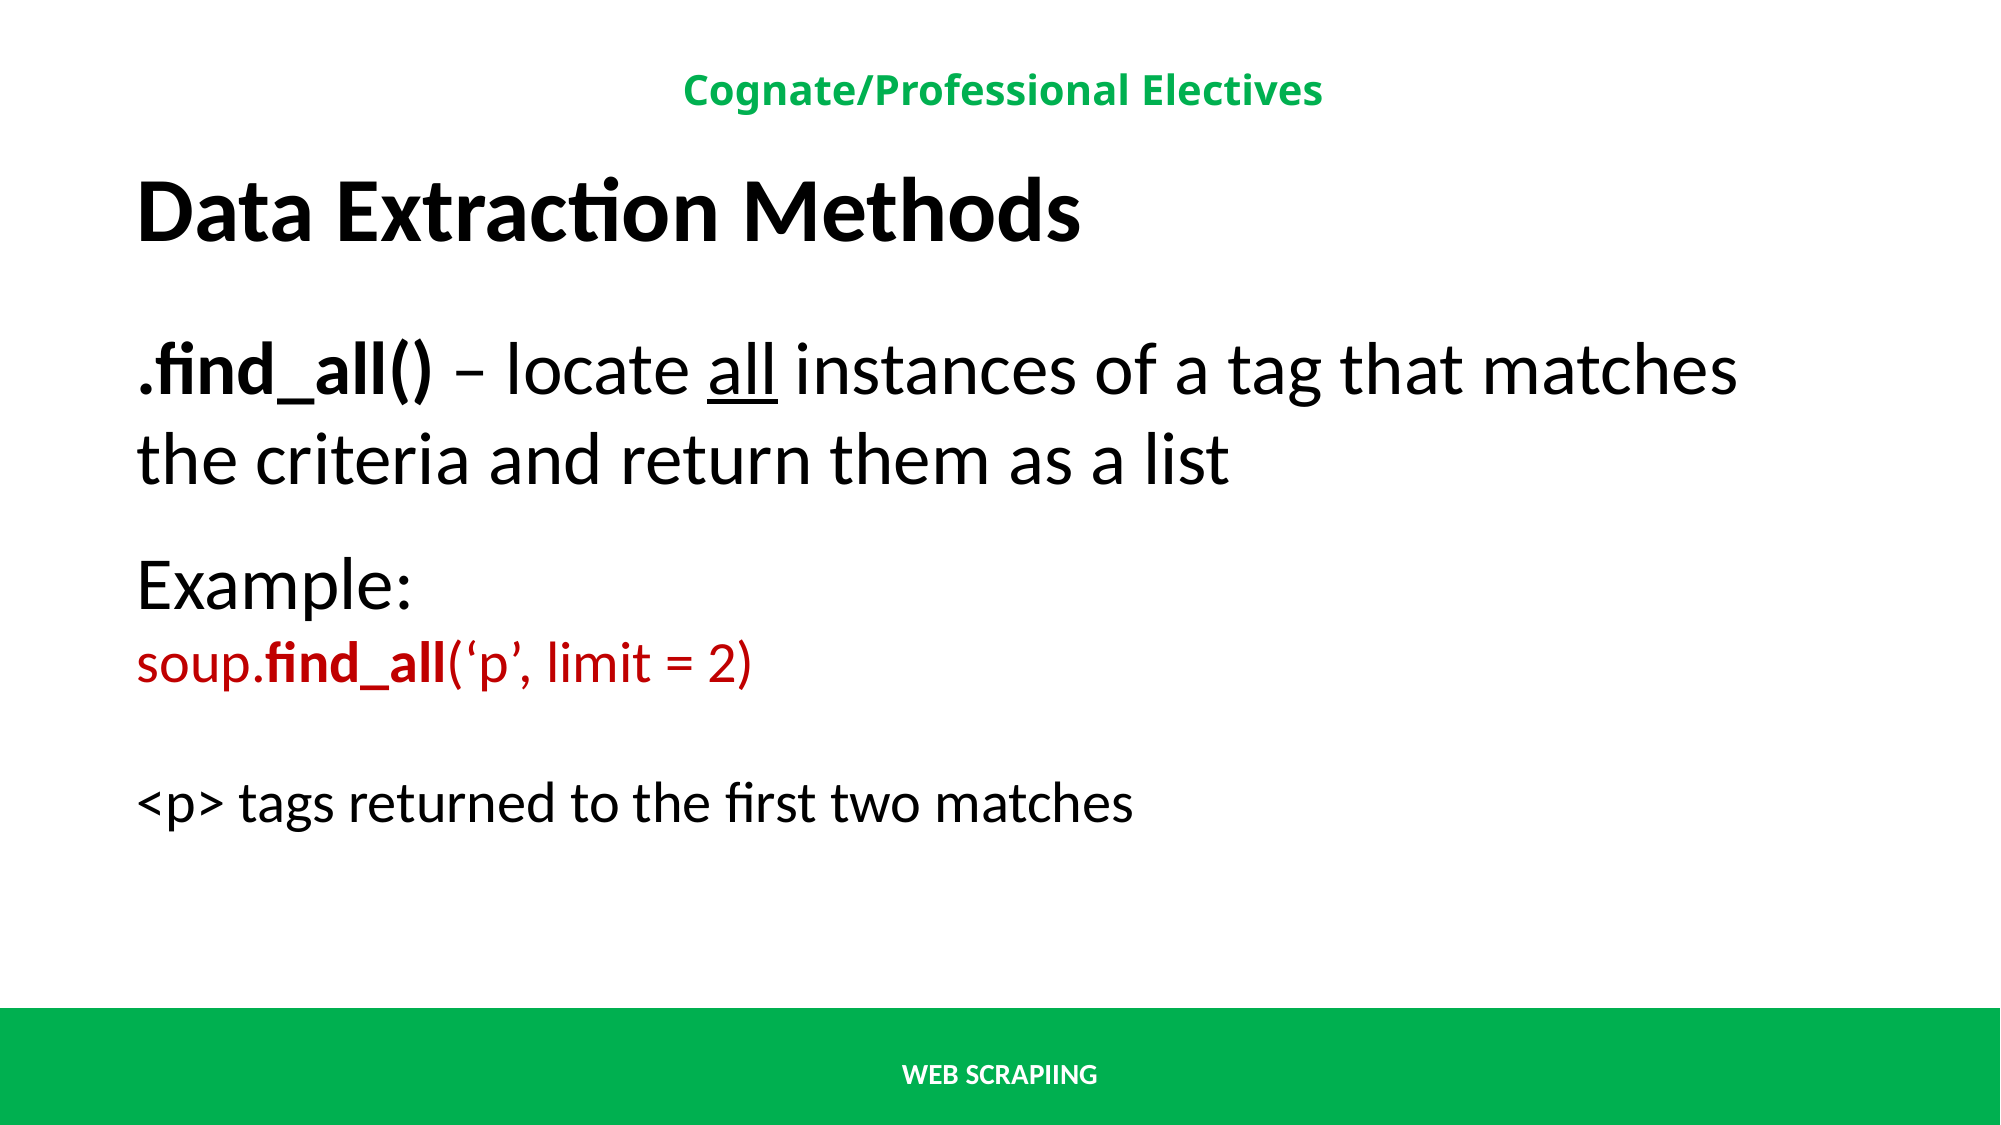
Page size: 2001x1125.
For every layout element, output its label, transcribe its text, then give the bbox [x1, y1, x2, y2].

text_box Data Extraction Methods .find_all() – locate all instances of a tag that matches the criteria and return them as a list Example: soup.find_all(‘p’, limit = 2) <p> tags returned to the first two matches [121, 142, 1854, 842]
